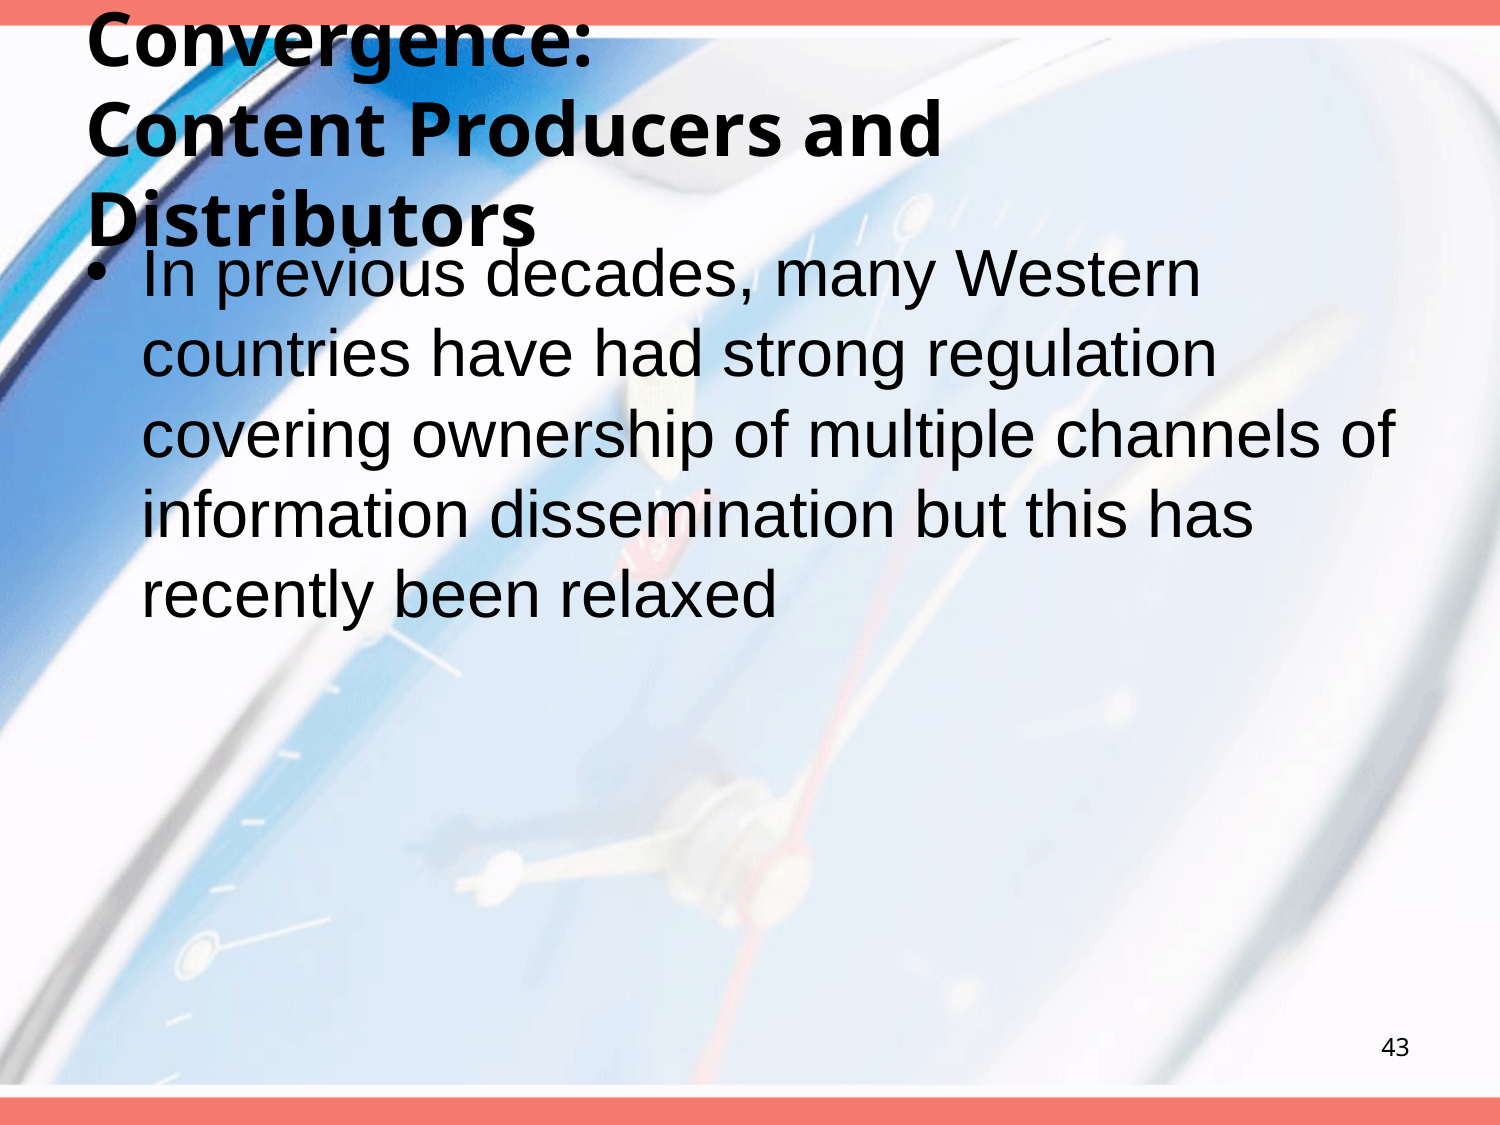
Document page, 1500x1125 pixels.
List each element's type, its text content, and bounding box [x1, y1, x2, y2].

picture [0, 0, 1500, 1125]
list In previous decades, many Western countries have had strong regulation covering ownership of multiple channels of information dissemination but this has recently been relaxed [70, 222, 1425, 1005]
title Convergence: Content Producers and Distributors [70, 70, 1425, 183]
slide_number 43 [1074, 1024, 1425, 1088]
